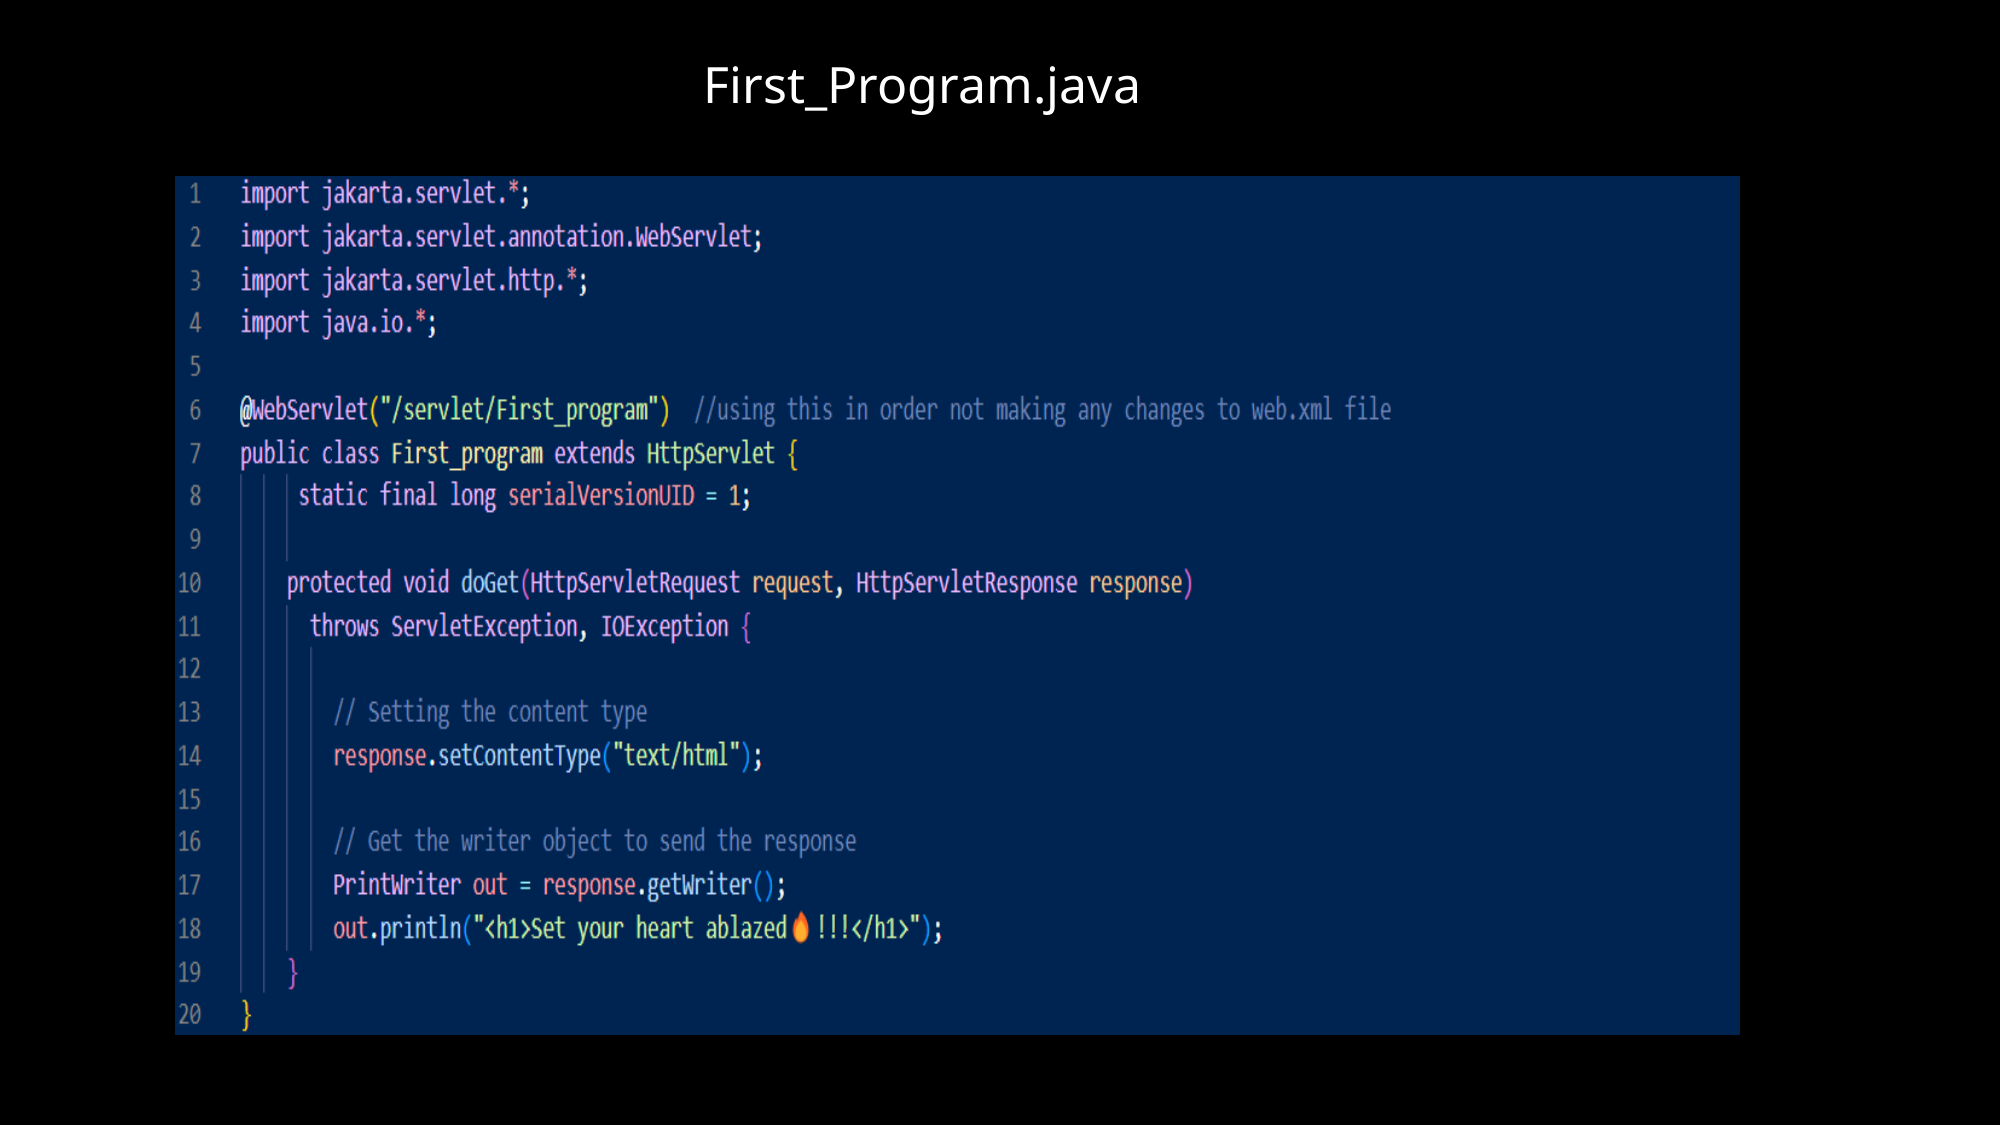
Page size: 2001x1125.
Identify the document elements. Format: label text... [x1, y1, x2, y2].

picture [175, 176, 1740, 1035]
subtitle First_Program.java [0, 52, 1845, 115]
